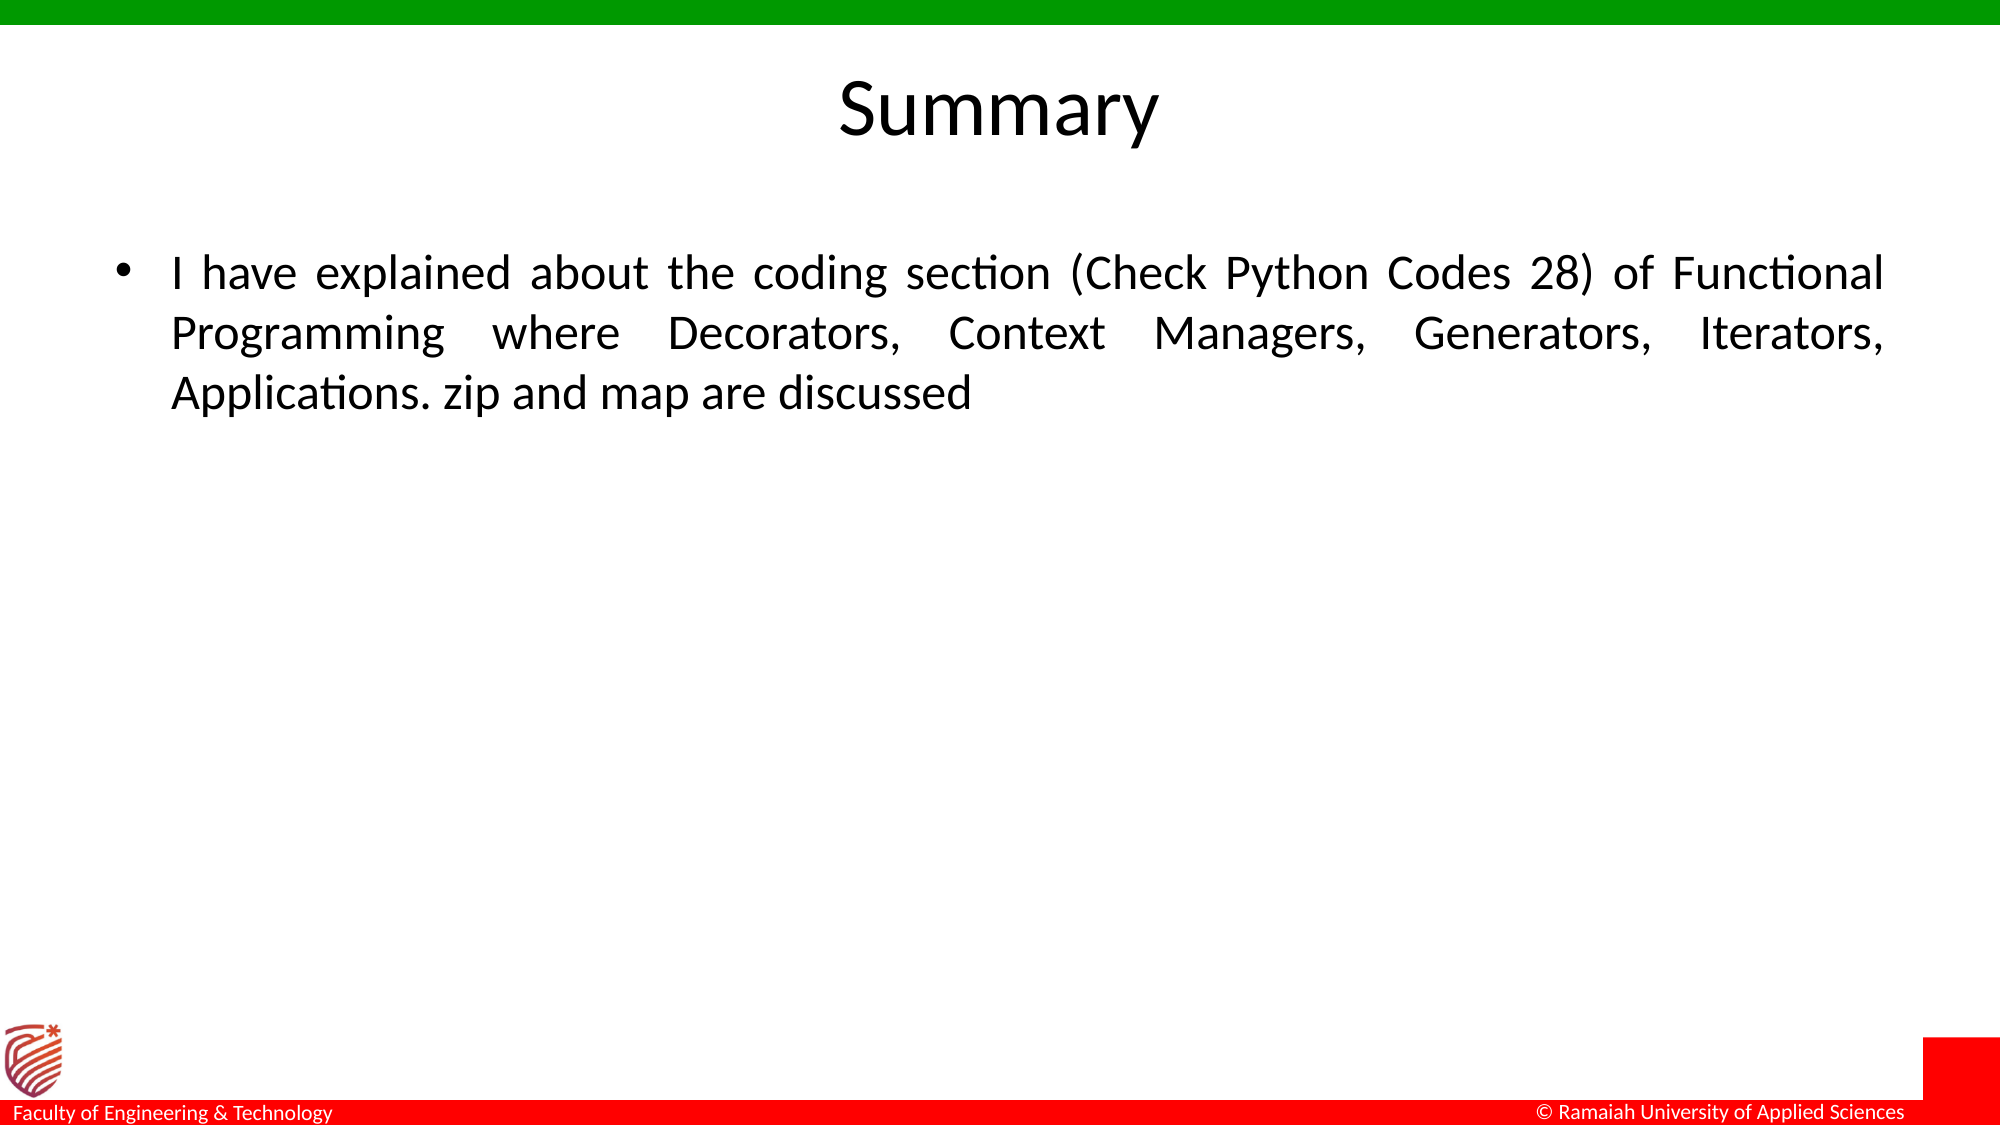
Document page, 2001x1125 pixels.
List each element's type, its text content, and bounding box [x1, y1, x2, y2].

title Summary [99, 45, 1900, 162]
list I have explained about the coding section (Check Python Codes 28) of Functional Programming where Decorators, Context Managers, Generators, Iterators, Applications. zip and map are discussed [99, 162, 1900, 1005]
picture [0, 1013, 69, 1100]
